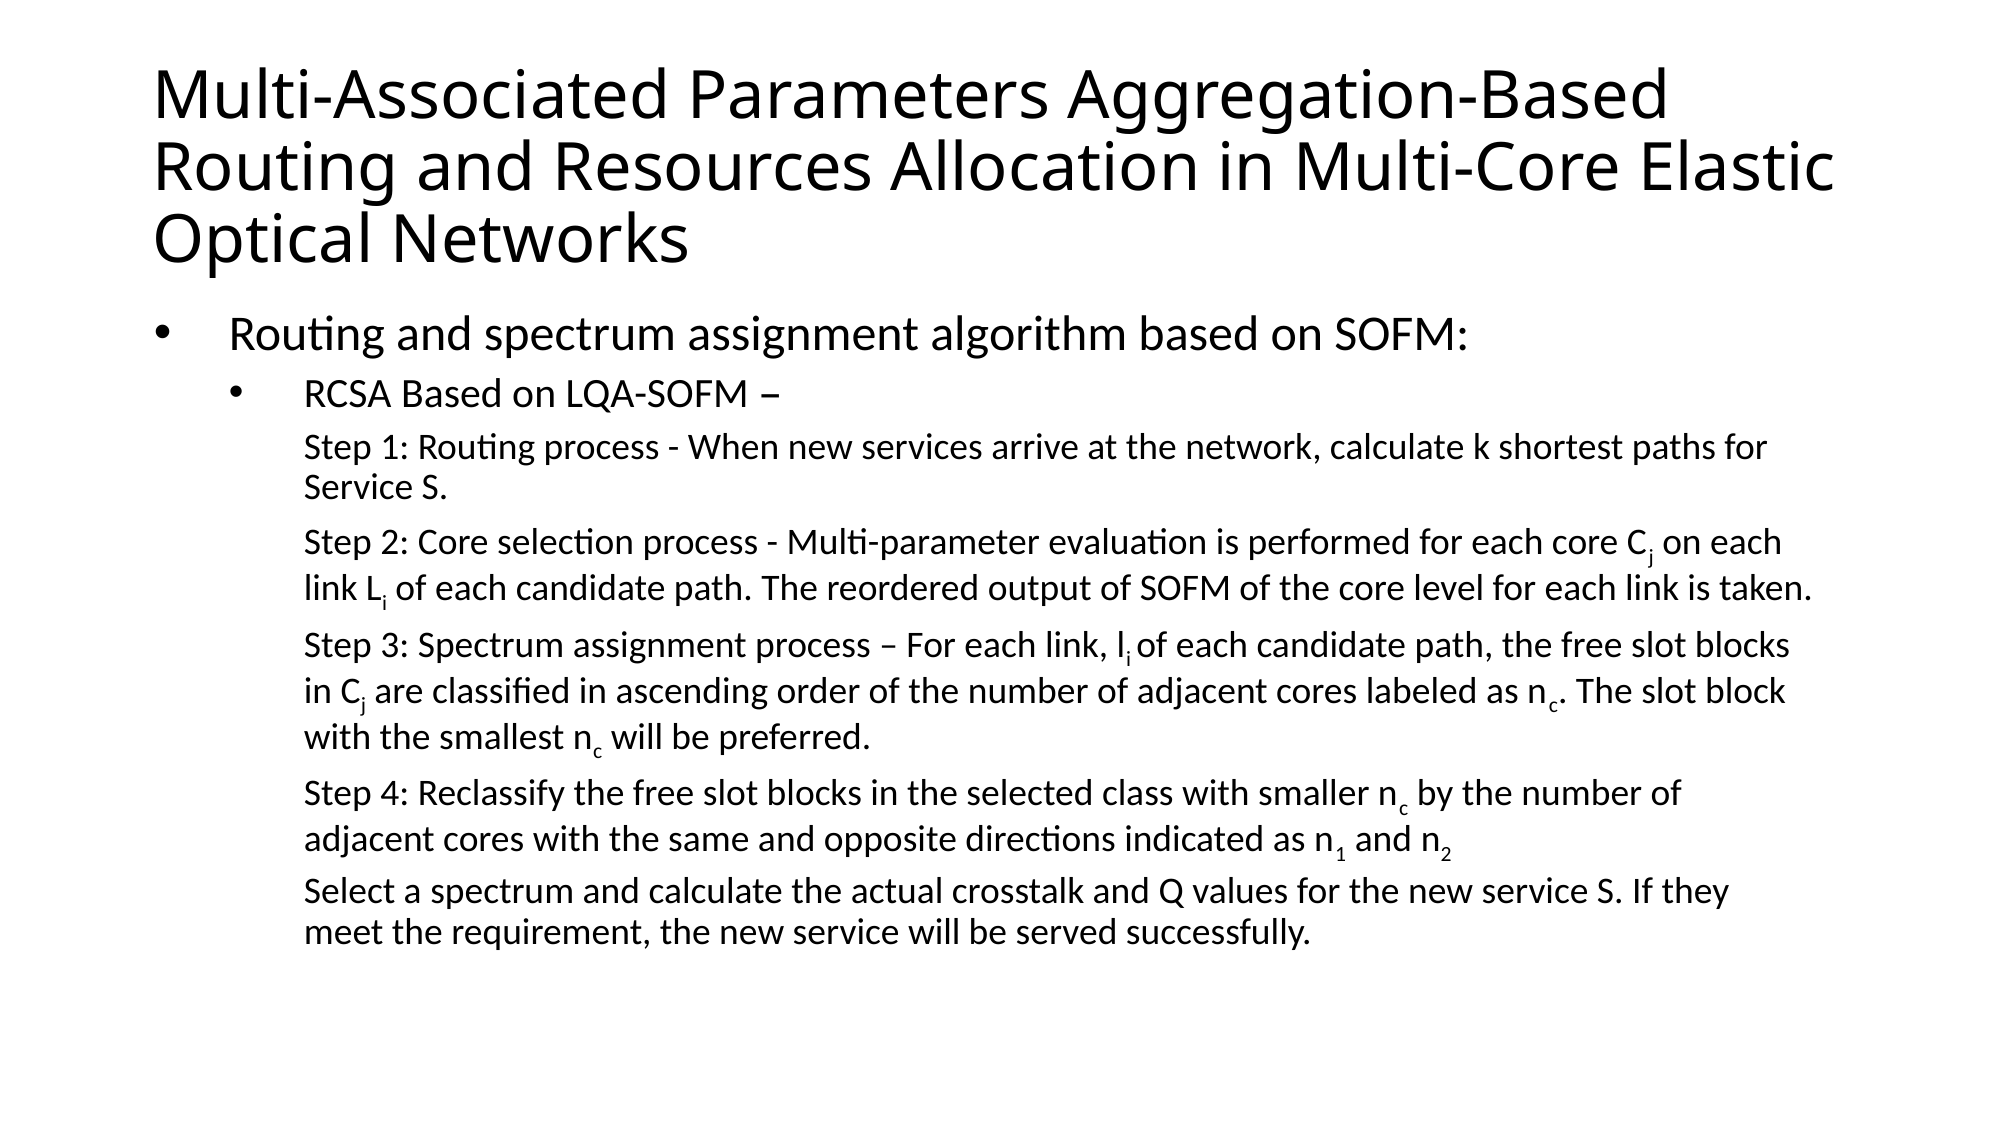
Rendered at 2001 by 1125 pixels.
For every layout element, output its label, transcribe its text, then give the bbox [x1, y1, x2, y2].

list Routing and spectrum assignment algorithm based on SOFM: RCSA Based on LQA-SOFM – Step 1: Routing process - When new services arrive at the network, calculate k shortest paths for Service S. Step 2: Core selection process - Multi-parameter evaluation is performed for each core Cj on each link Li of each candidate path. The reordered output of SOFM of the core level for each link is taken. Step 3: Spectrum assignment process – For each link, li of each candidate path, the free slot blocks in Cj are classified in ascending order of the number of adjacent cores labeled as nc. The slot block with the smallest nc will be preferred. Step 4: Reclassify the free slot blocks in the selected class with smaller nc by the number of adjacent cores with the same and opposite directions indicated as n1 and n2 Select a spectrum and calculate the actual crosstalk and Q values for the new service S. If they meet the requirement, the new service will be served successfully. [137, 299, 1834, 1014]
title Multi-Associated Parameters Aggregation-Based Routing and Resources Allocation in Multi-Core Elastic Optical Networks [137, 59, 1863, 278]
